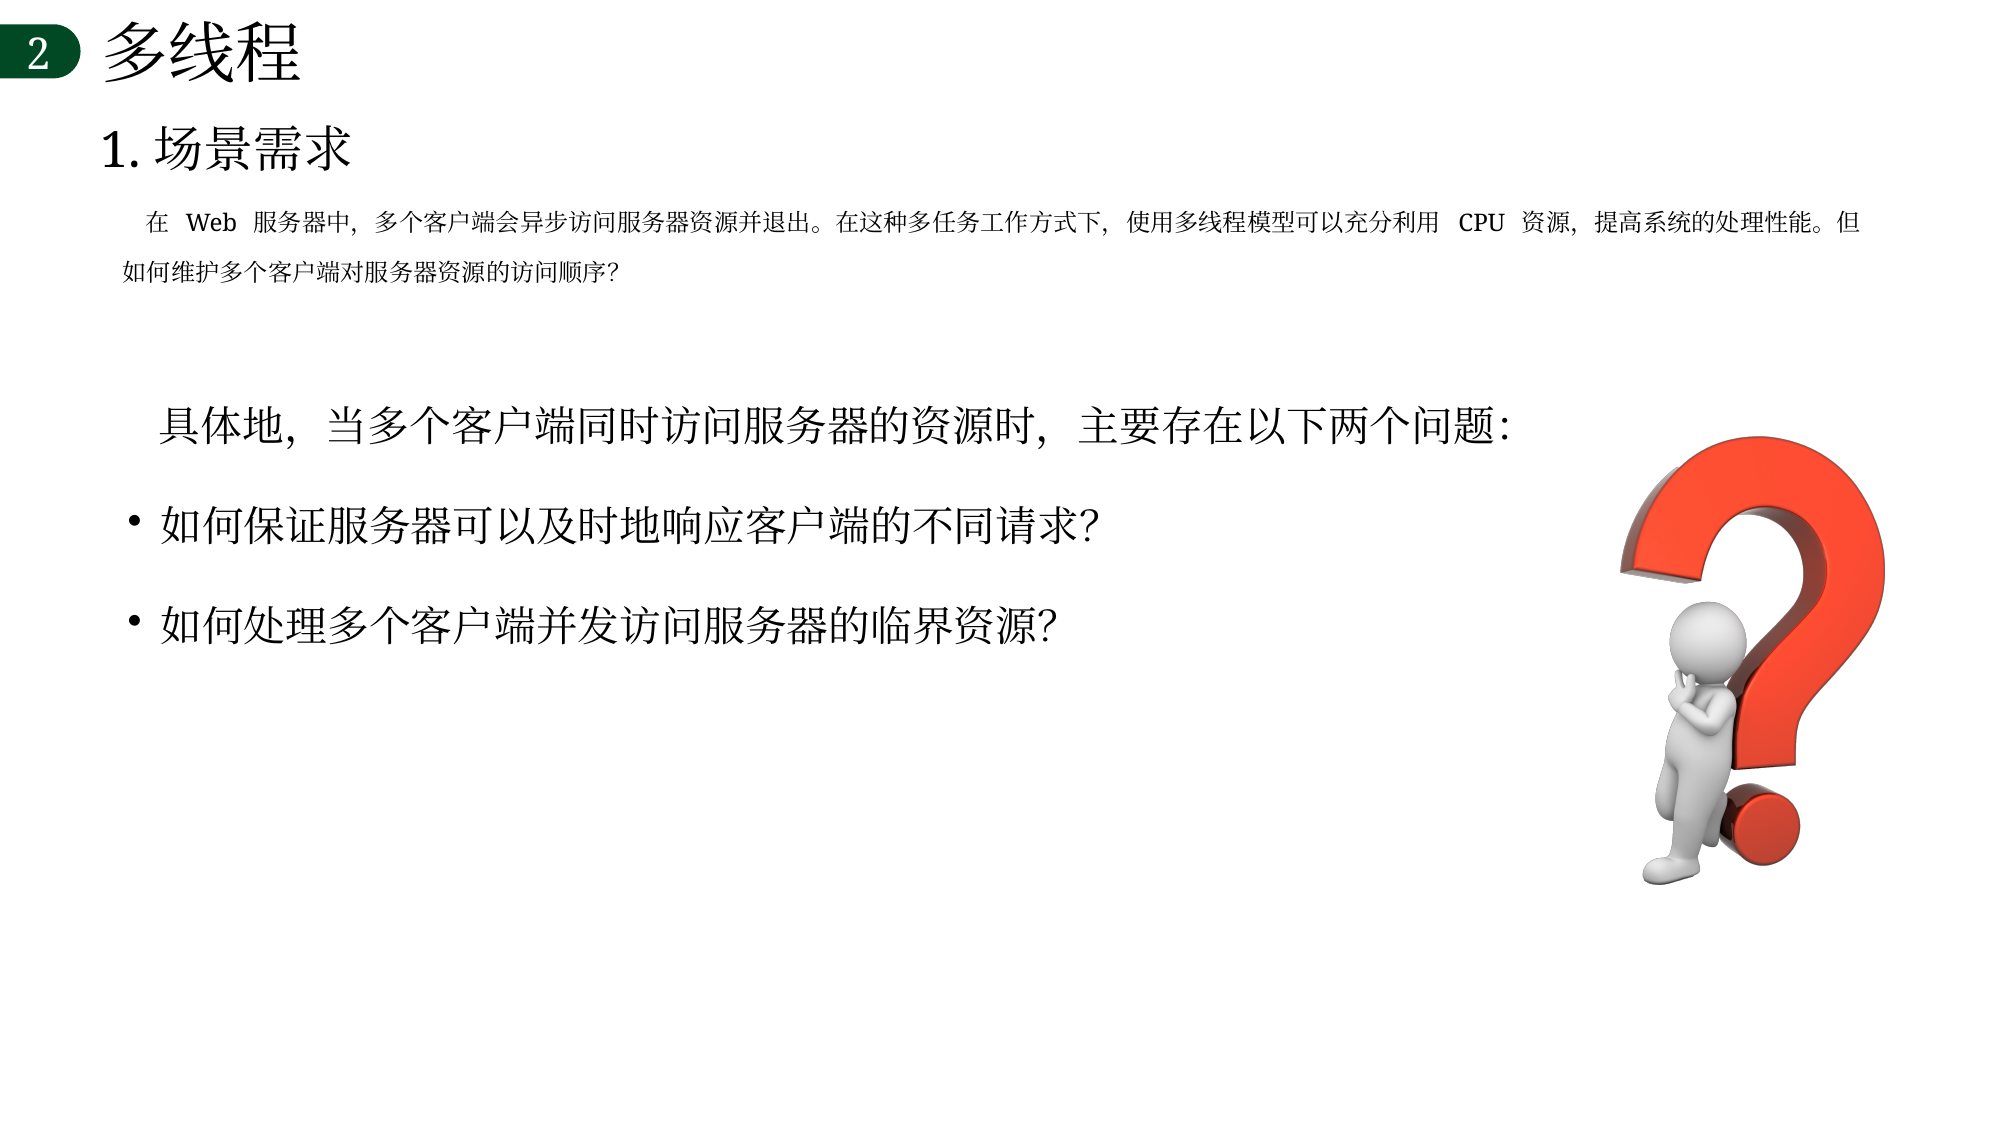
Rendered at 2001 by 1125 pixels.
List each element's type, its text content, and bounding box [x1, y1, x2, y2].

text_box 具体地，当多个客户端同时访问服务器的资源时，主要存在以下两个问题： 如何保证服务器可以及时地响应客户端的不同请求？ 如何处理多个客户端并发访问服务器的临界资源？ [120, 392, 1545, 658]
text_box 多线程 [95, 5, 308, 97]
picture [1620, 436, 1885, 885]
text_box 在 Web 服务器中，多个客户端会异步访问服务器资源并退出。在这种多任务工作方式下，使用多线程模型可以充分利用 CPU 资源，提高系统的处理性能。但如何维护多个客户端对服务器资源的访问顺序？ [115, 194, 1885, 310]
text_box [0, 17, 81, 79]
text_box 1.场景需求 [95, 112, 939, 184]
